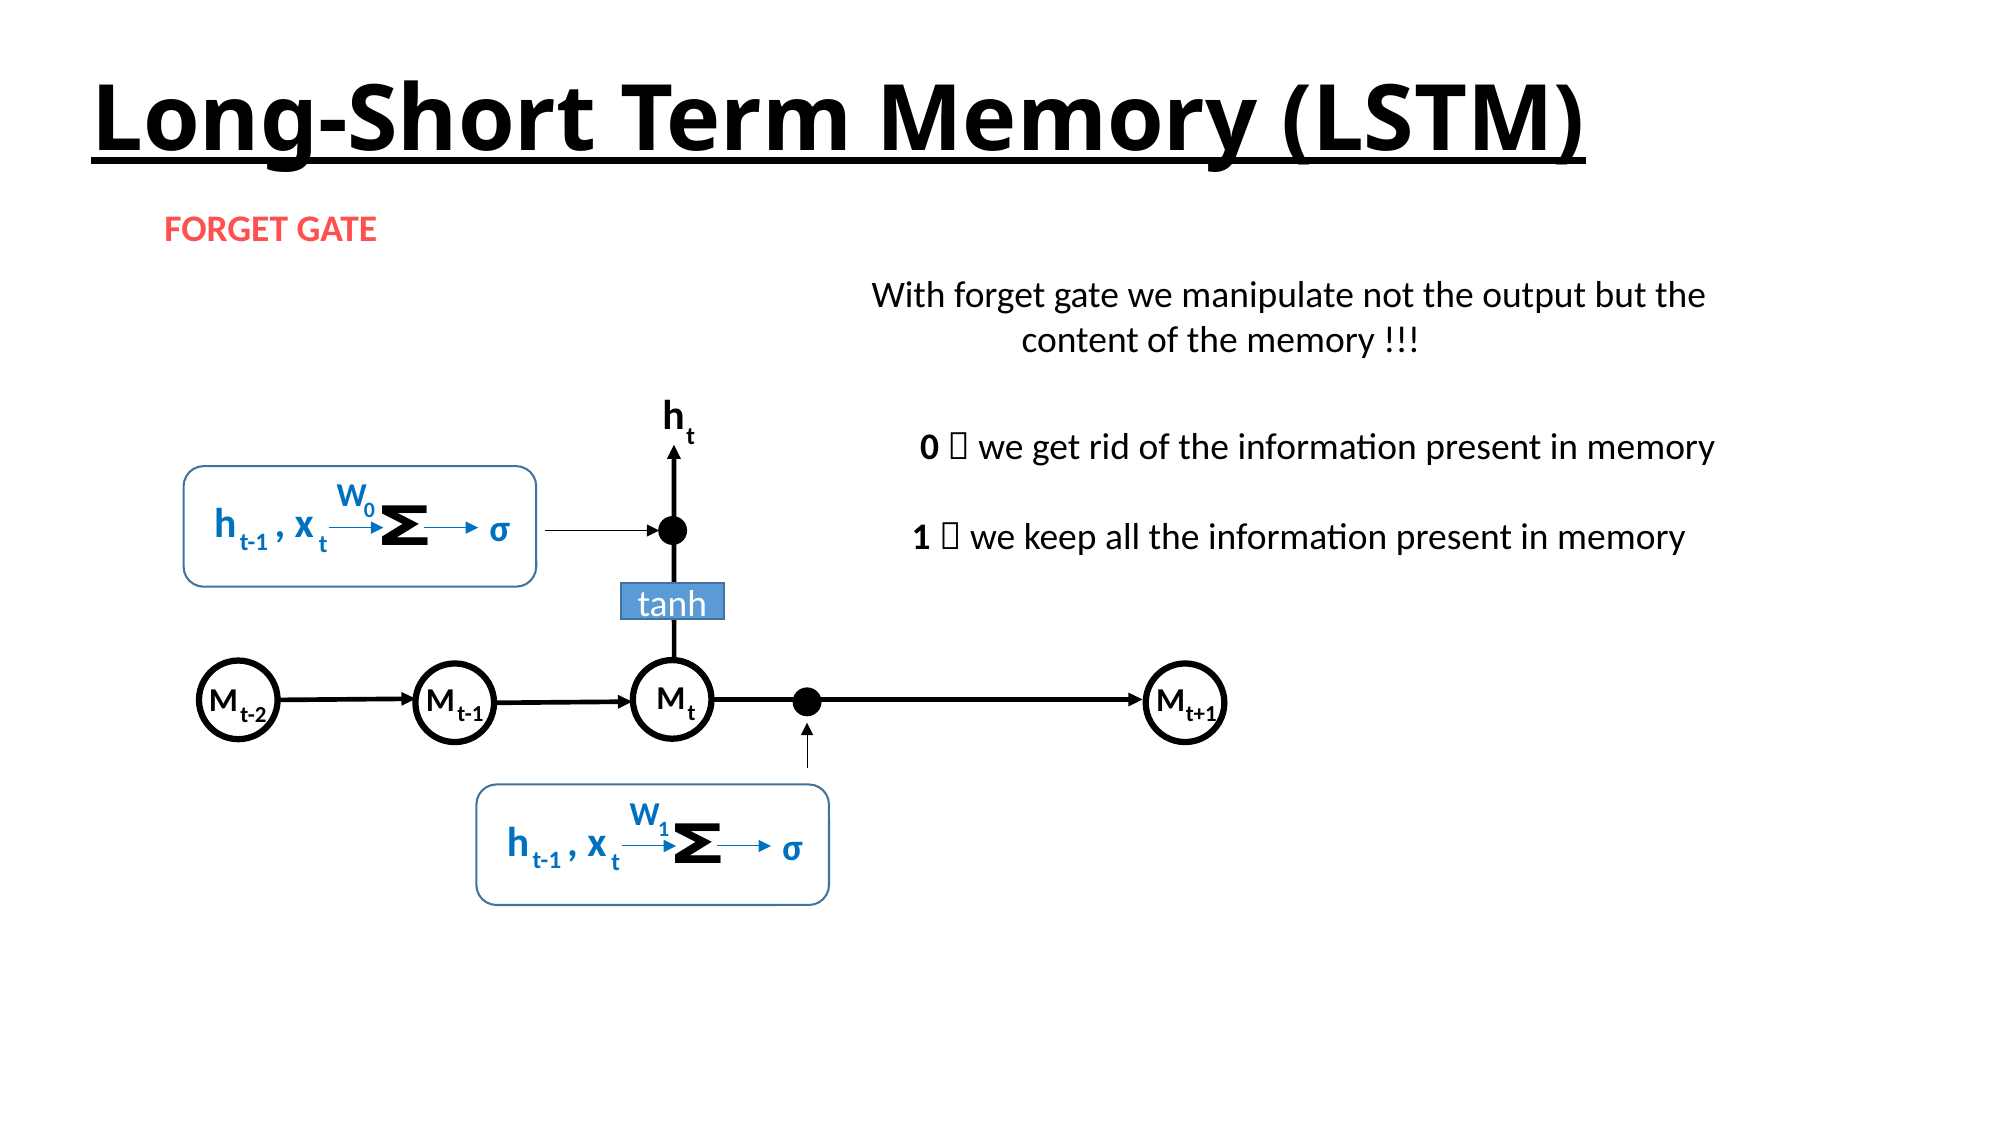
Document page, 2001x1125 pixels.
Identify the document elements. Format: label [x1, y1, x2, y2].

text_box [545, 380, 725, 658]
text_box [182, 465, 538, 588]
text_box [475, 783, 831, 907]
text_box [856, 263, 1722, 368]
text_box [896, 414, 1732, 565]
text_box [149, 197, 393, 257]
title [76, 12, 1802, 230]
text_box [194, 659, 1232, 744]
